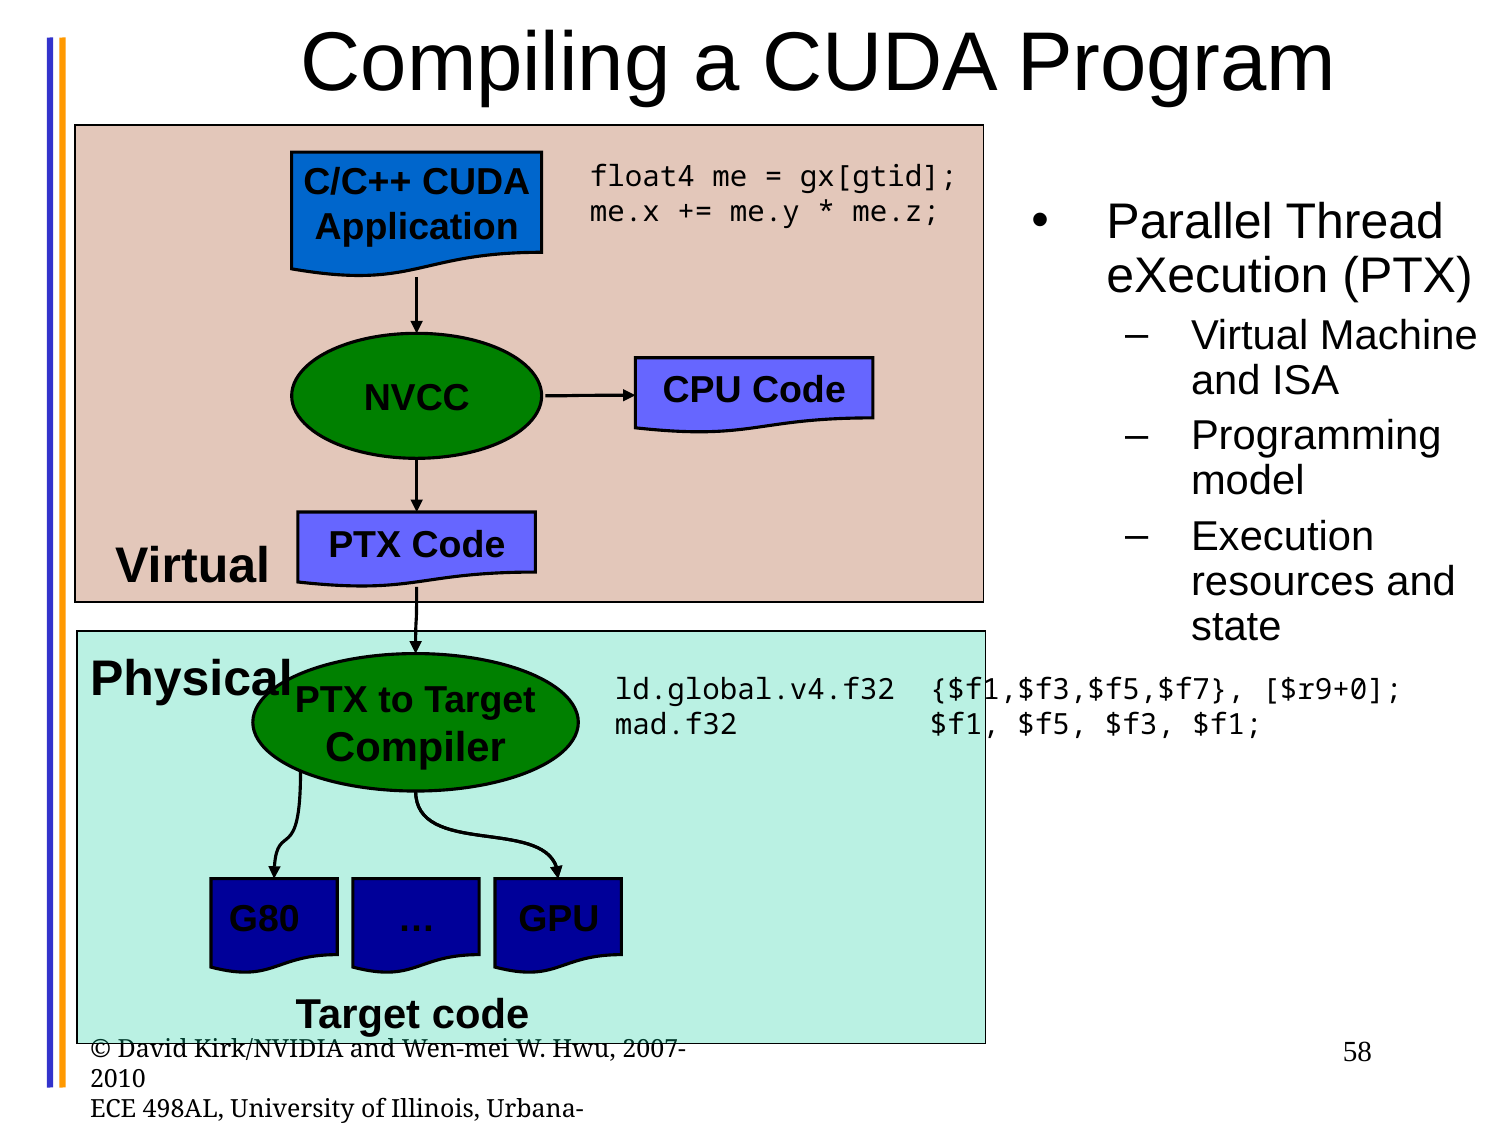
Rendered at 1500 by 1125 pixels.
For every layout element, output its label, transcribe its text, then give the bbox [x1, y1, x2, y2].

text_box [75, 125, 984, 603]
text_box PTX to Target Compiler [252, 653, 579, 792]
text_box Target code [149, 978, 675, 1044]
text_box [77, 631, 986, 1044]
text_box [234, 811, 326, 839]
text_box GPU [495, 878, 622, 973]
text_box PTX Code [297, 511, 536, 586]
text_box Virtual [100, 524, 285, 601]
text_box Physical [75, 637, 308, 713]
text_box ld.global.v4.f32 {$f1,$f3,$f5,$f7}, [$r9+0]; mad.f32 $f1, $f5, $f3, $f1; [600, 662, 1500, 748]
text_box NVCC [291, 333, 542, 459]
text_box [331, 792, 417, 936]
text_box … [352, 878, 480, 973]
text_box float4 me = gx[gtid]; me.x += me.y * me.z; [574, 149, 1100, 236]
text_box C/C++ CUDA Application [291, 152, 542, 276]
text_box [444, 763, 530, 907]
slide_number 58 [1074, 1025, 1388, 1100]
footer © David Kirk/NVIDIA and Wen-mei W. Hwu, 2007-2010 ECE 498AL, University of Illinois, Urbana-Champaign [75, 1025, 725, 1100]
text_box CPU Code [635, 357, 873, 432]
text_box Compiling a CUDA Program [137, 0, 1500, 116]
text_box G80 [210, 878, 338, 973]
text_box Parallel Thread eXecution (PTX)‏ Virtual Machine and ISA Programming model Execution resources and state [1016, 187, 1500, 662]
